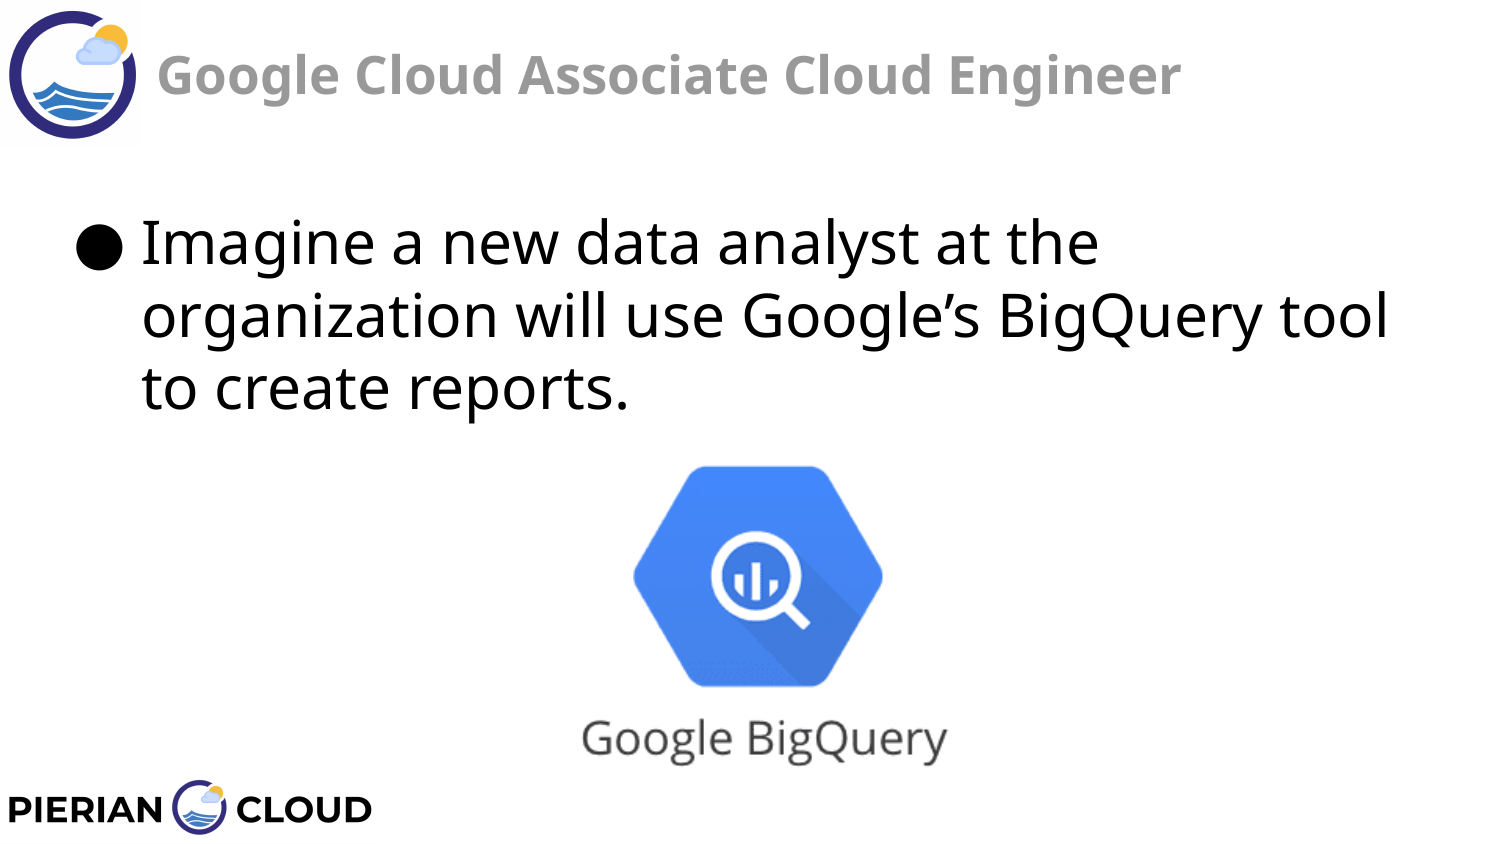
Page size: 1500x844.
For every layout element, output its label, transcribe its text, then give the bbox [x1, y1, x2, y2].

picture [0, 758, 375, 844]
picture [0, 0, 142, 146]
title Google Cloud Associate Cloud Engineer [146, 25, 1420, 120]
picture [419, 438, 1108, 784]
subtitle Imagine a new data analyst at the organization will use Google’s BigQuery tool to create reports. [51, 189, 1476, 750]
